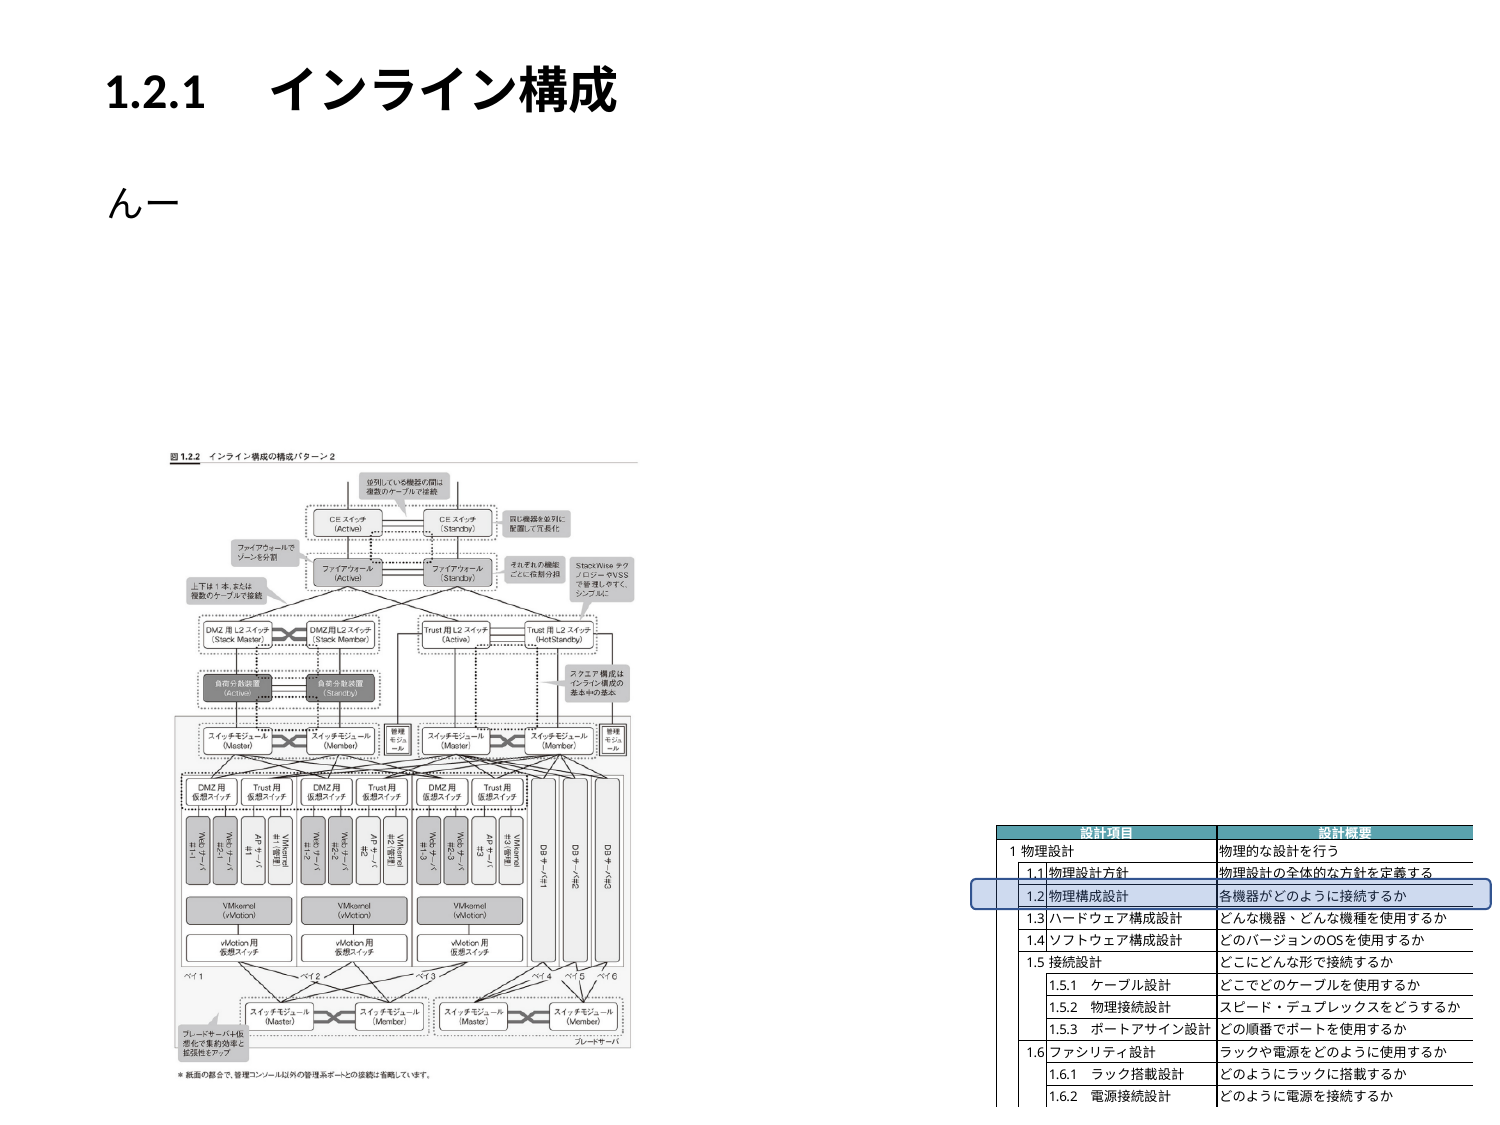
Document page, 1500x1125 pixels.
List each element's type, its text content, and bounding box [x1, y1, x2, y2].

text_box [1474, 877, 1492, 911]
text_box [970, 877, 995, 911]
text_box んー [92, 172, 1408, 233]
picture [995, 825, 1474, 1108]
text_box 1.2.1 インライン構成 [89, 51, 633, 126]
picture [138, 424, 673, 1108]
